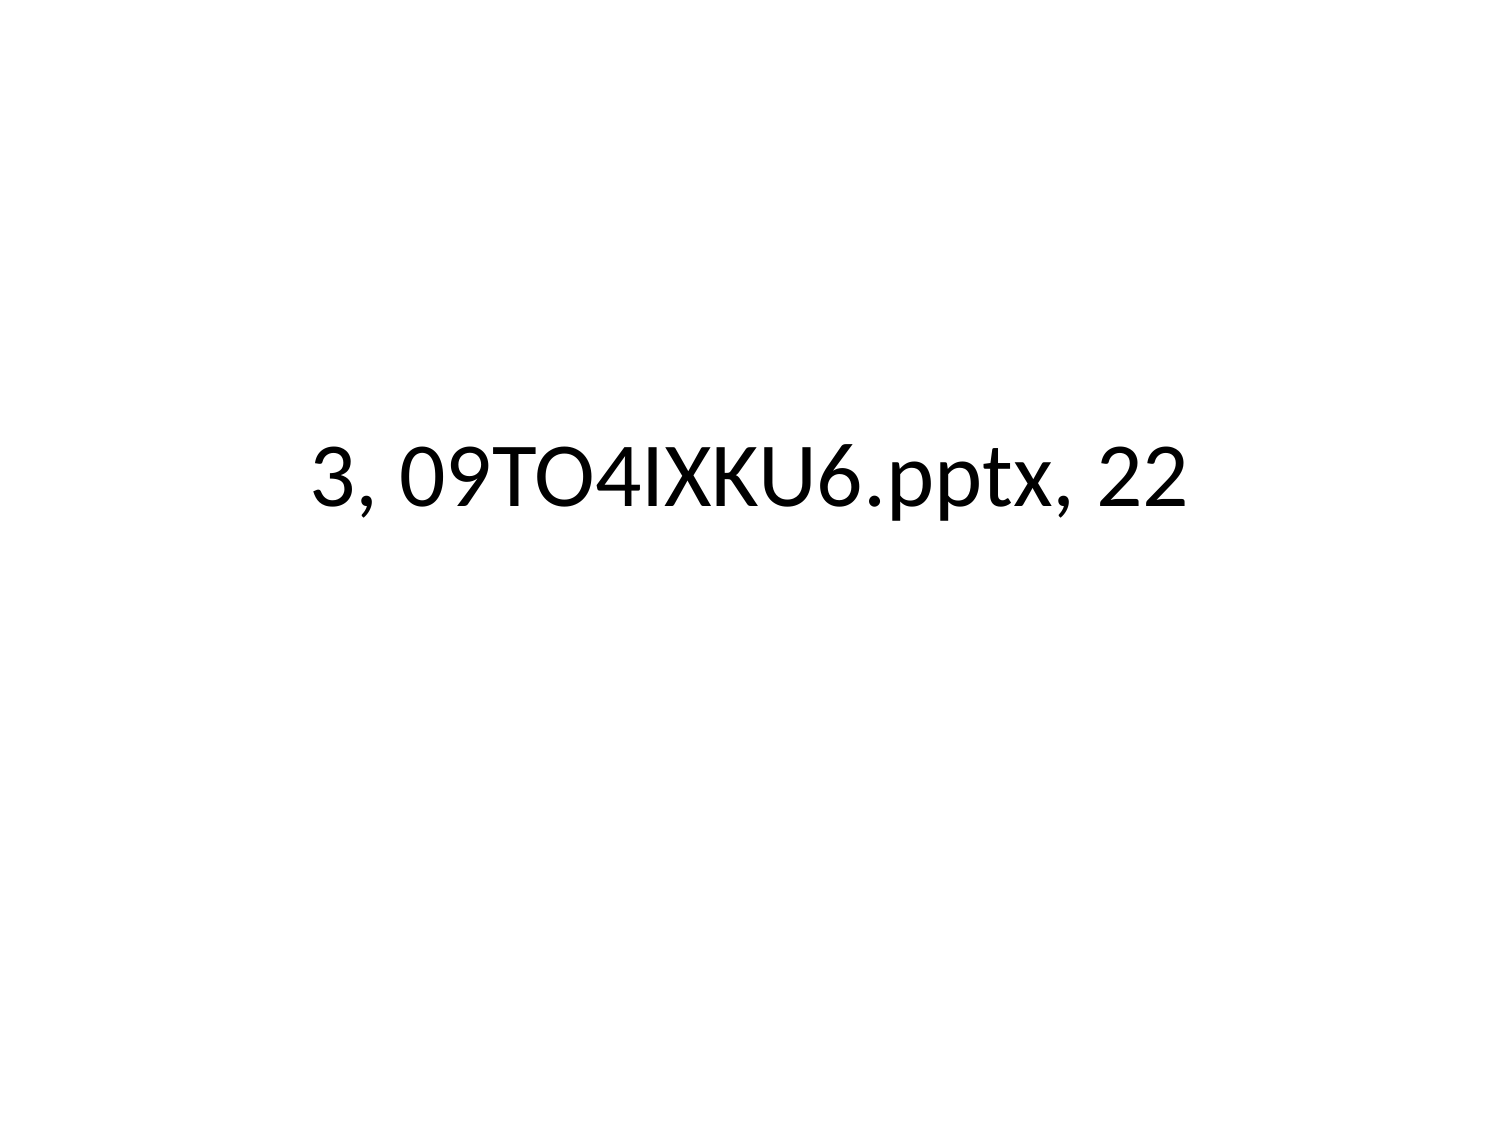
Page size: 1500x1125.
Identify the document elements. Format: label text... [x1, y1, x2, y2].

title 3, 09TO4IXKU6.pptx, 22 [112, 349, 1388, 591]
